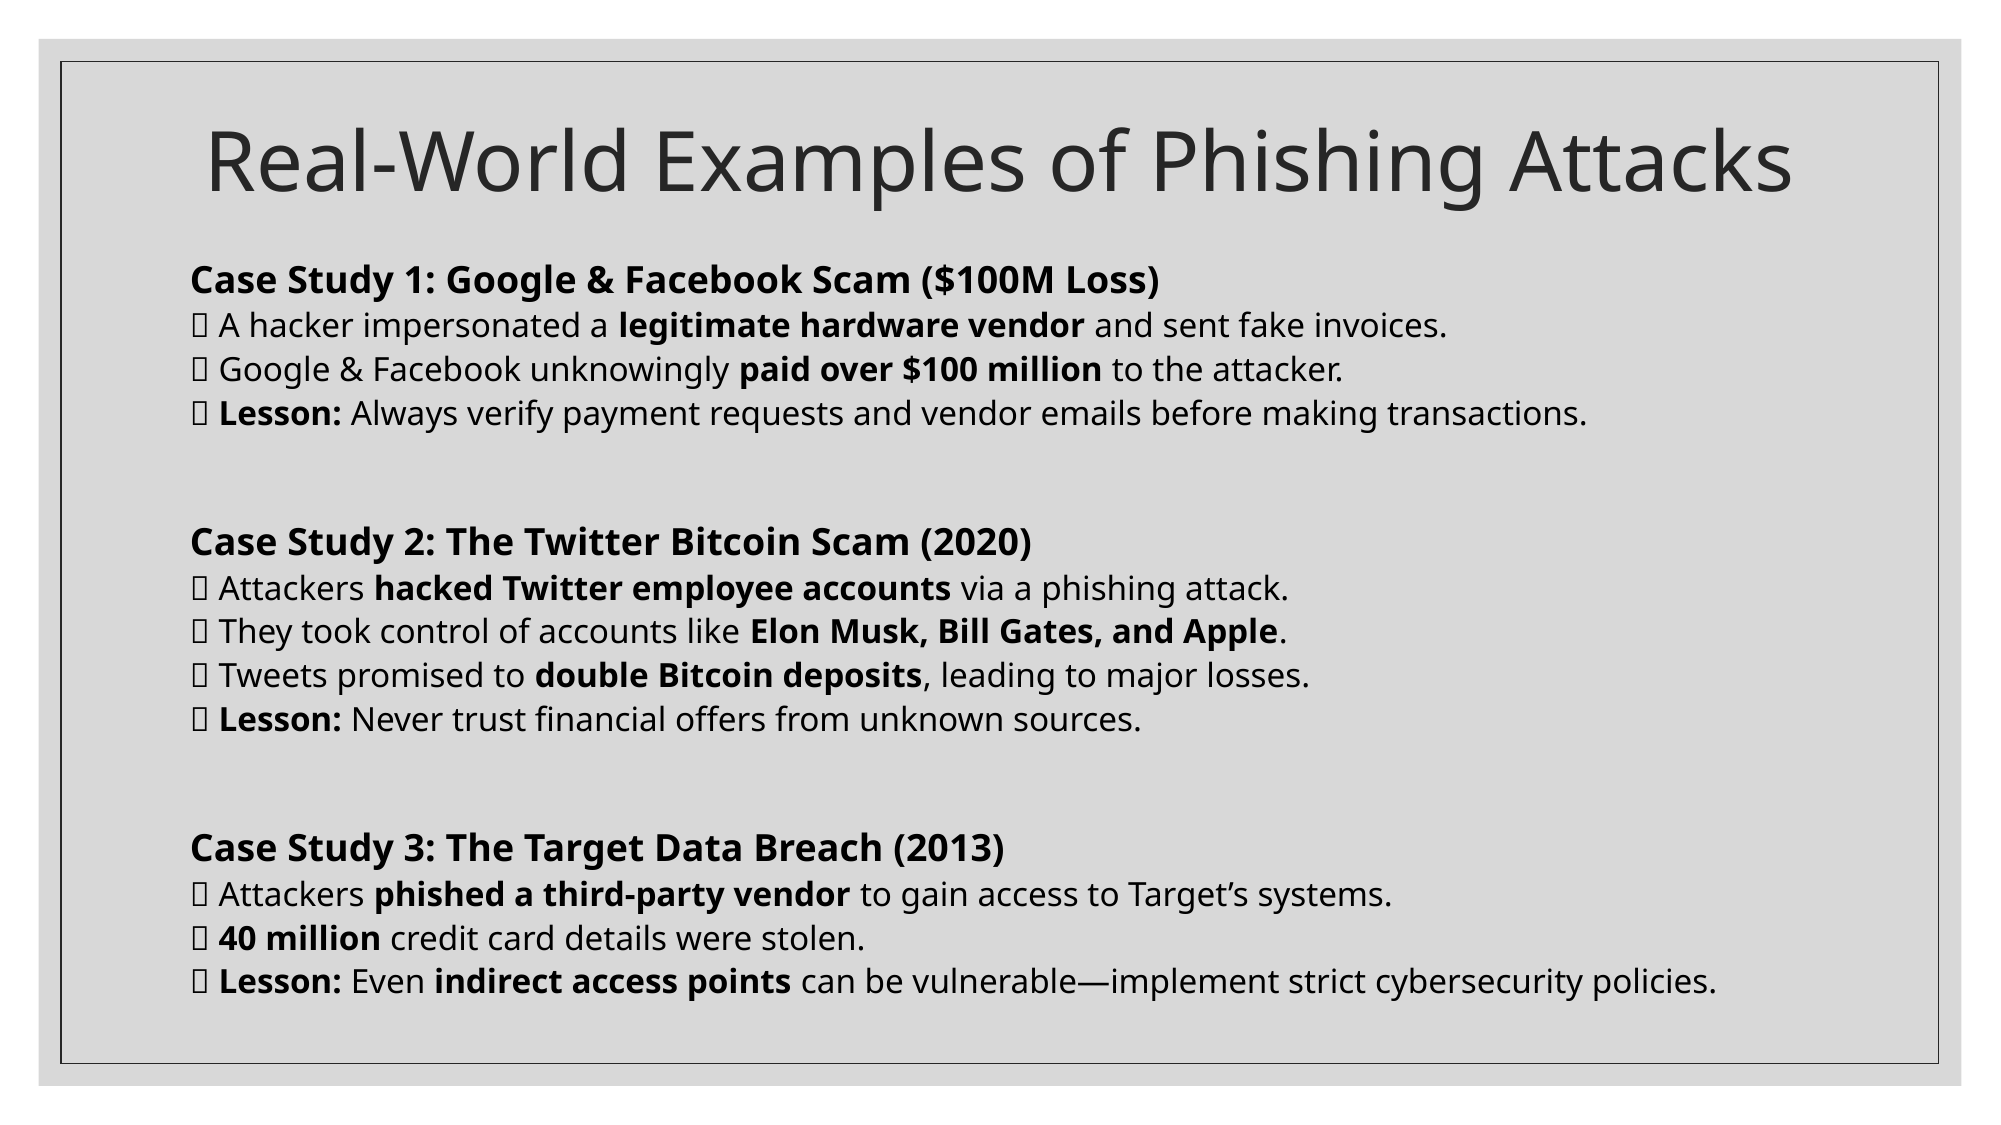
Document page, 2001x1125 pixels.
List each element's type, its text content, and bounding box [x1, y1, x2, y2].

title Real-World Examples of Phishing Attacks [0, 63, 2000, 265]
list Case Study 1: Google & Facebook Scam ($100M Loss) 🔹 A hacker impersonated a legitimate hardware vendor and sent fake invoices. 🔹 Google & Facebook unknowingly paid over $100 million to the attacker. 🔹 Lesson: Always verify payment requests and vendor emails before making transactions. Case Study 2: The Twitter Bitcoin Scam (2020) 🔹 Attackers hacked Twitter employee accounts via a phishing attack. 🔹 They took control of accounts like Elon Musk, Bill Gates, and Apple. 🔹 Tweets promised to double Bitcoin deposits, leading to major losses. 🔹 Lesson: Never trust financial offers from unknown sources. Case Study 3: The Target Data Breach (2013) 🔹 Attackers phished a third-party vendor to gain access to Target’s systems. 🔹 40 million credit card details were stolen. 🔹 Lesson: Even indirect access points can be vulnerable—implement strict cybersecurity policies. [174, 243, 1825, 1062]
